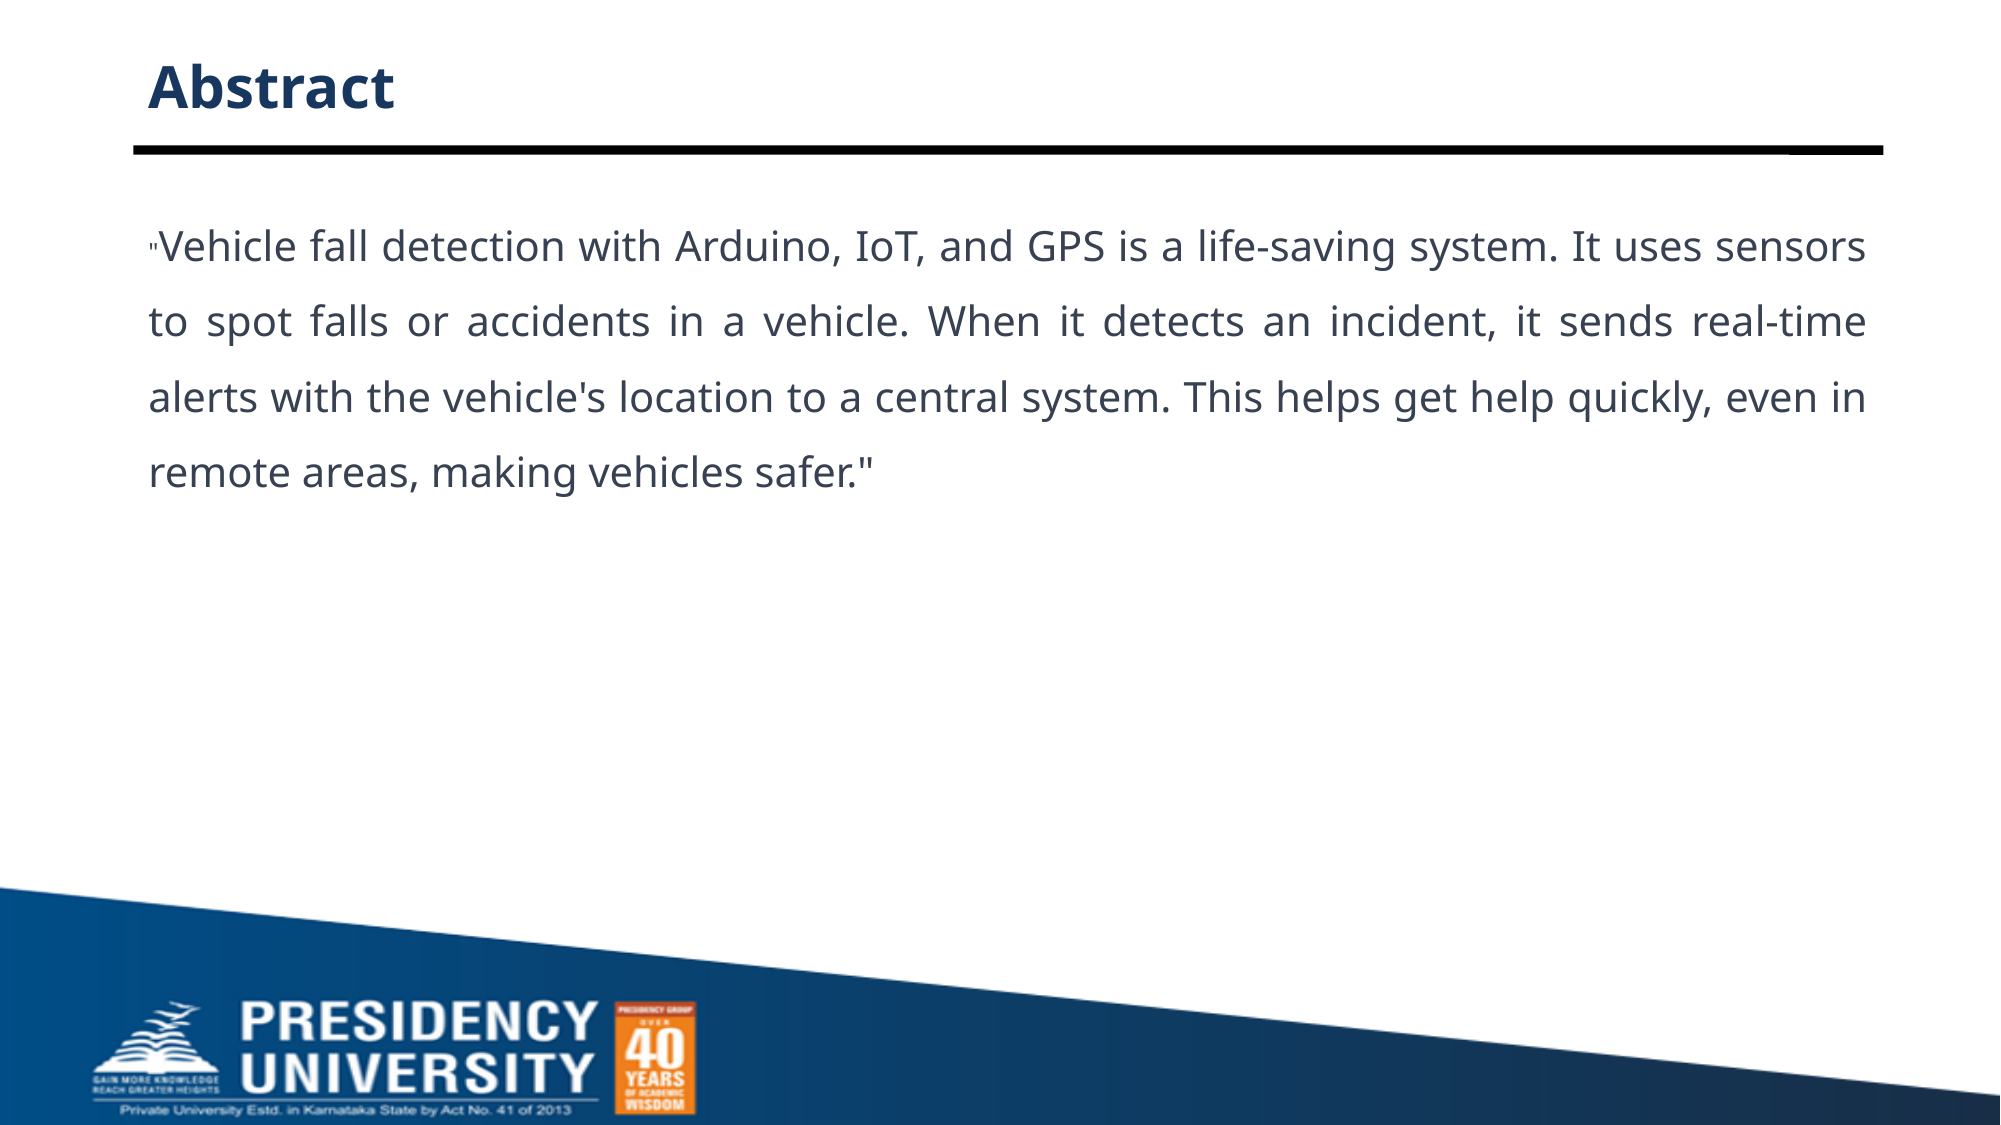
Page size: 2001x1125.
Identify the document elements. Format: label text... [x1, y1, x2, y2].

picture [0, 884, 2000, 1125]
list "Vehicle fall detection with Arduino, IoT, and GPS is a life-saving system. It uses sensors to spot falls or accidents in a vehicle. When it detects an incident, it sends real-time alerts with the vehicle's location to a central system. This helps get help quickly, even in remote areas, making vehicles safer." [133, 187, 1884, 882]
title Abstract [133, 45, 1884, 125]
